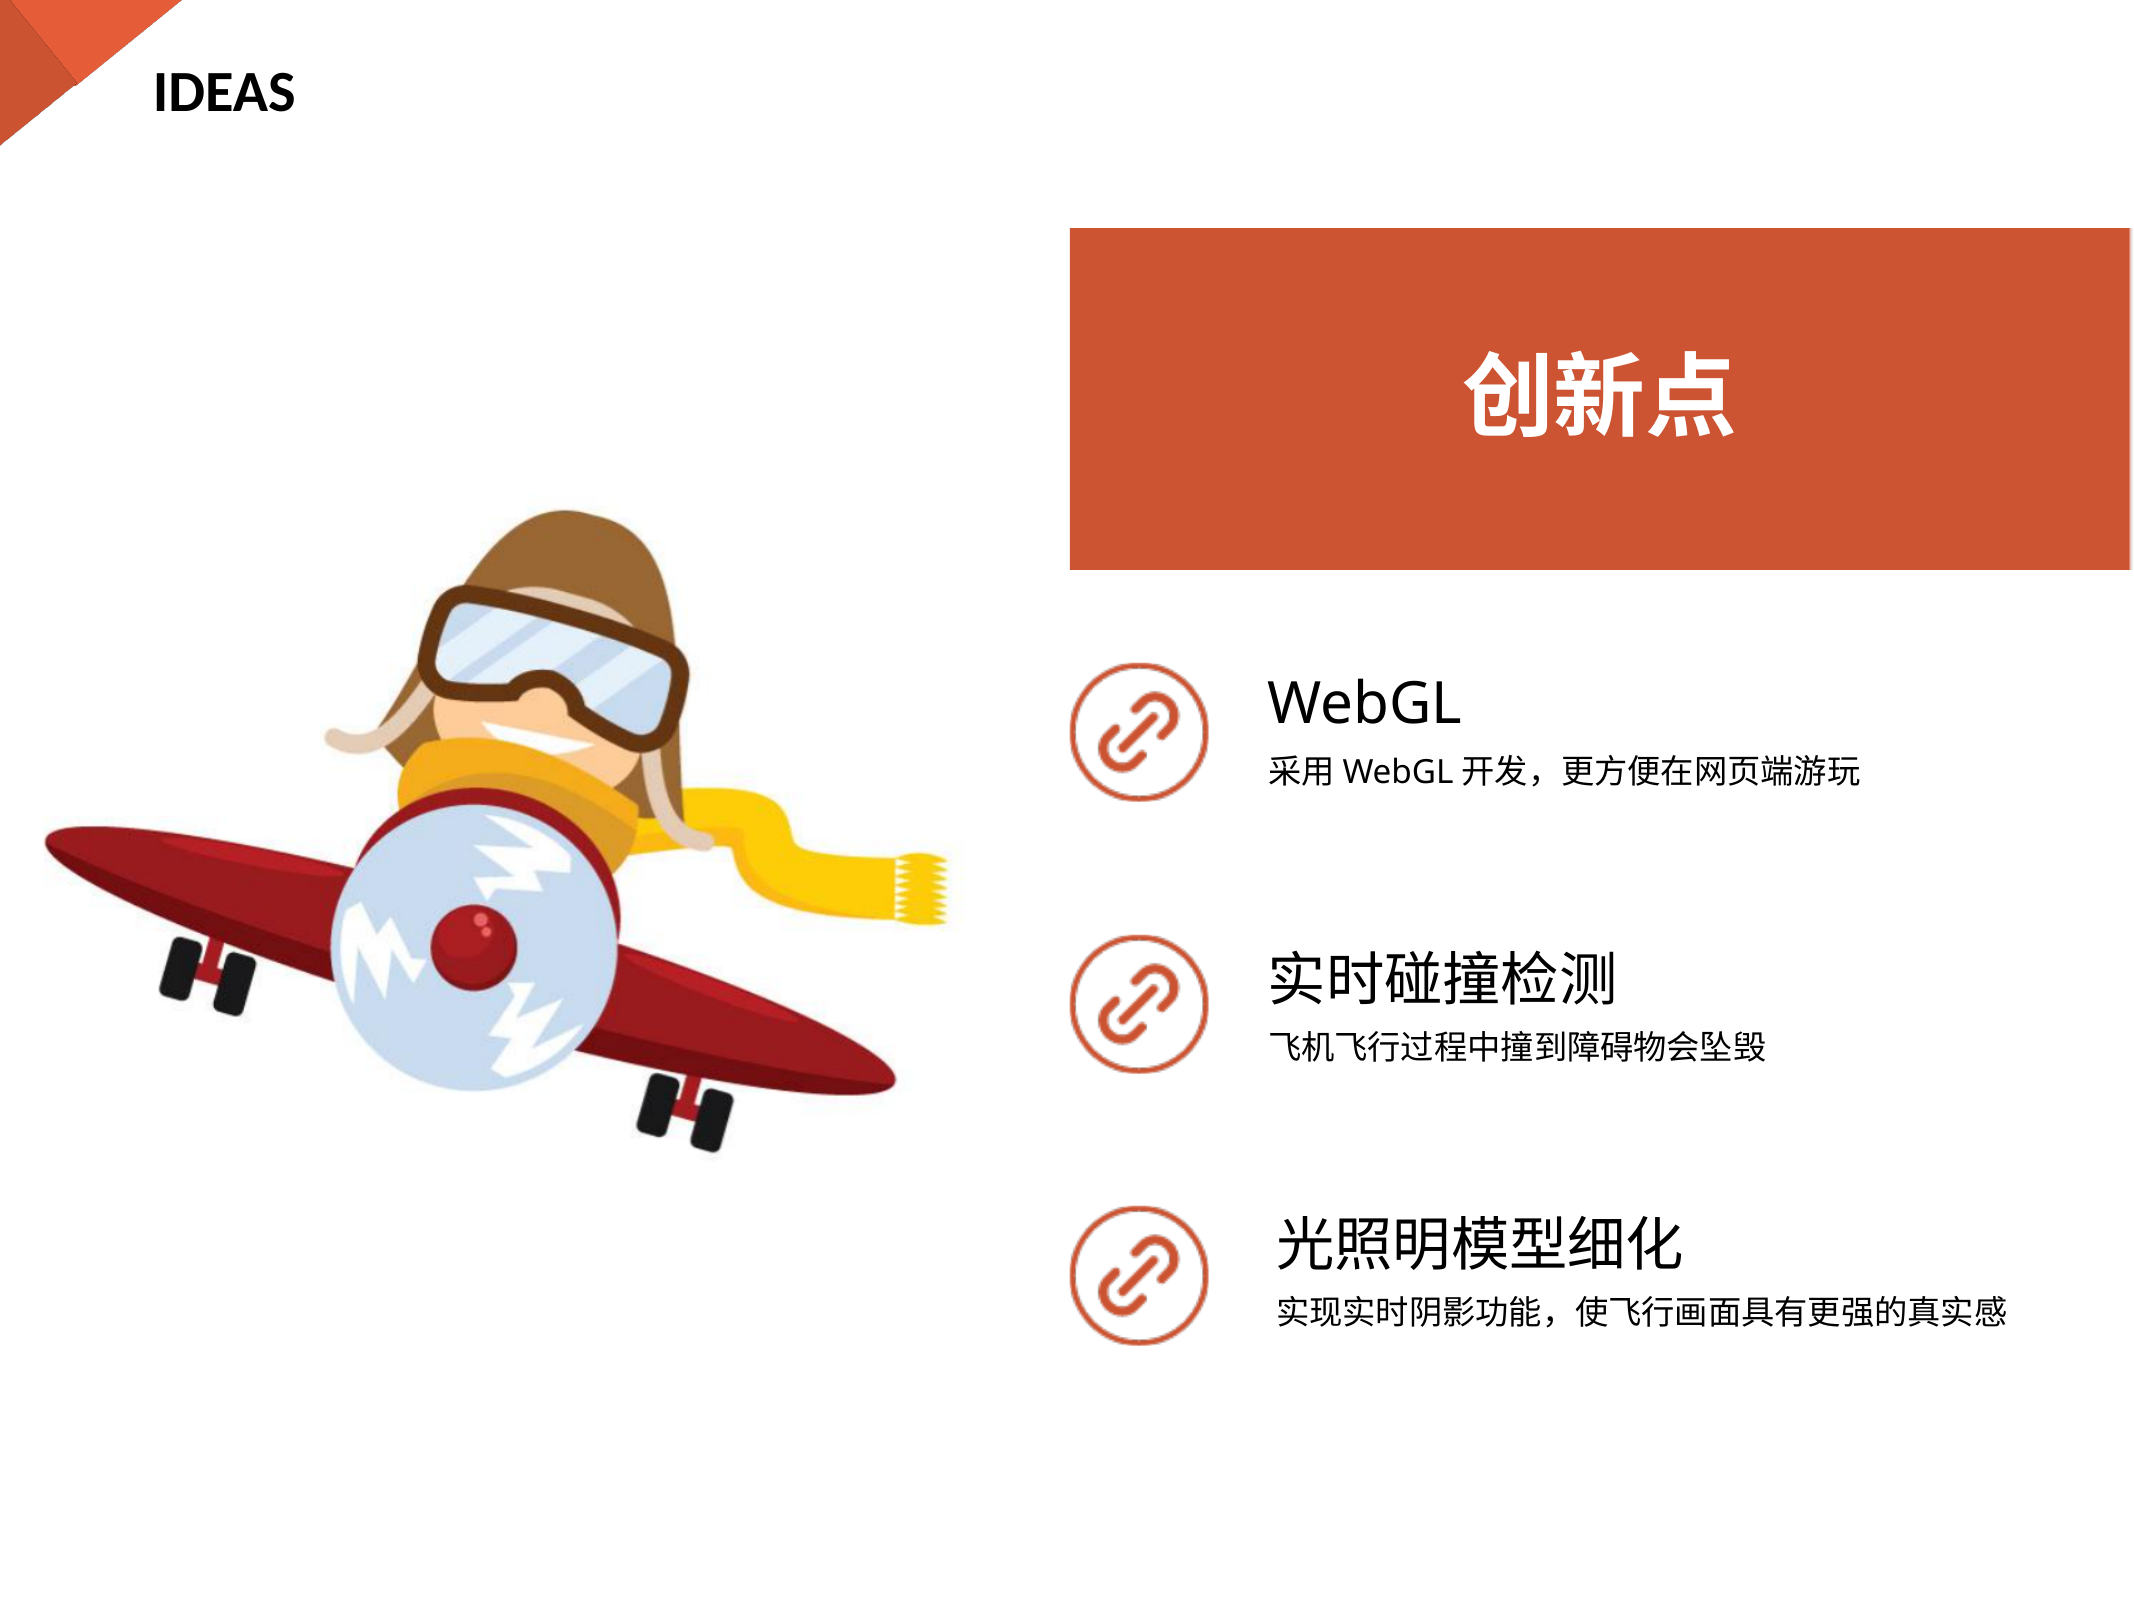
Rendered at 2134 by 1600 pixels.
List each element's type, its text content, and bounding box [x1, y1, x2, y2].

picture [0, 0, 181, 145]
text_box WebGL [1267, 685, 1934, 728]
picture [0, 452, 1066, 1176]
picture [1069, 1205, 1210, 1346]
title IDEAS [152, 73, 304, 134]
picture [1069, 662, 1210, 803]
picture [1069, 934, 1210, 1075]
text_box 实现实时阴影功能，使飞行画面具有更强的真实感 [1276, 1298, 2078, 1339]
picture [1069, 228, 2134, 571]
text_box 飞机飞行过程中撞到障碍物会坠毁 [1268, 1034, 2078, 1077]
text_box 实时碰撞检测 [1267, 962, 1644, 1005]
text_box 采用WebGL开发，更方便在网页端游玩 [1268, 757, 2078, 813]
text_box 光照明模型细化 [1276, 1226, 1814, 1257]
